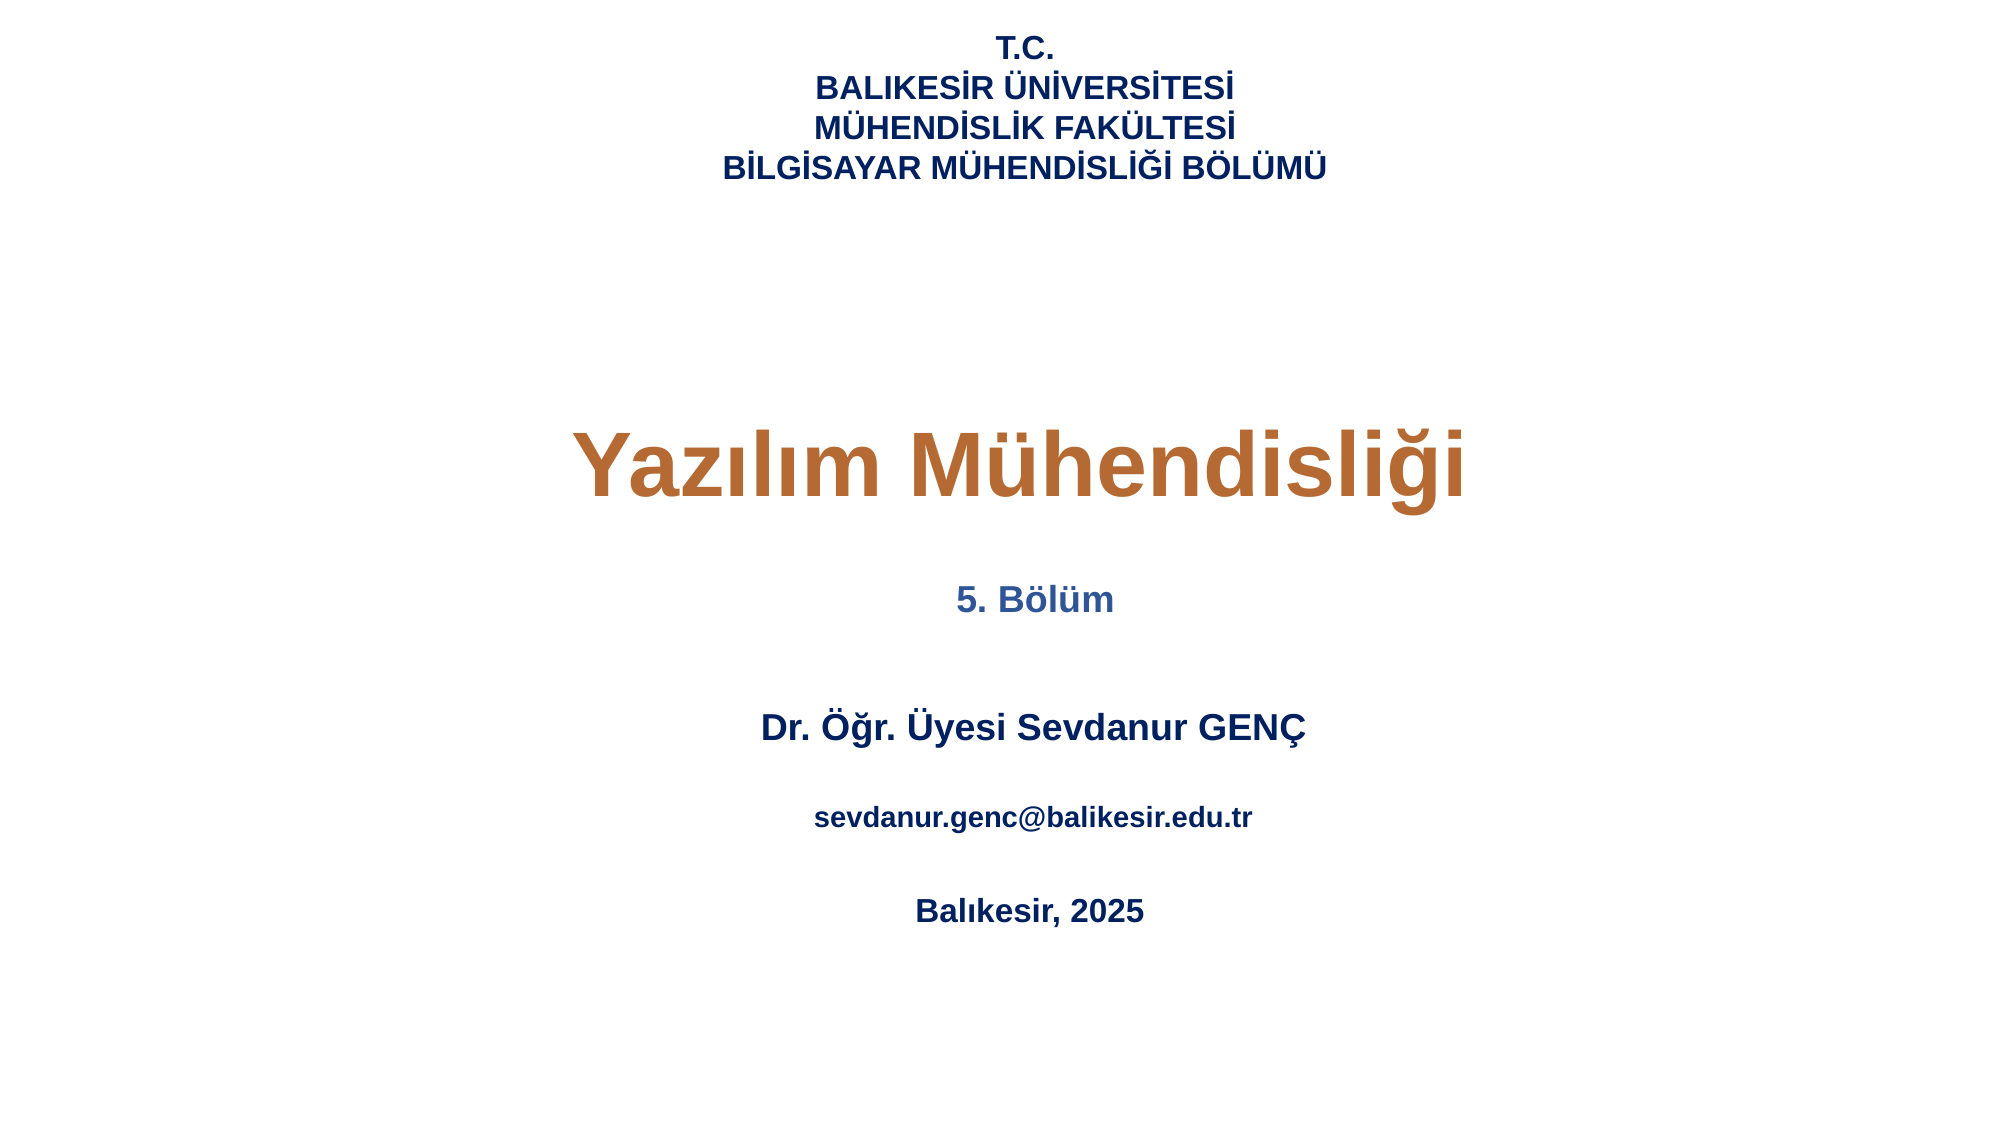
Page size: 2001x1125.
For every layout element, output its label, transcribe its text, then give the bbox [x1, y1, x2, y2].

text_box Balıkesir, 2025 [788, 881, 1262, 937]
text_box T.C. BALIKESİR ÜNİVERSİTESİ MÜHENDİSLİK FAKÜLTESİ BİLGİSAYAR MÜHENDİSLİĞİ BÖLÜMÜ [377, 18, 1674, 194]
text_box sevdanur.genc@balikesir.edu.tr [799, 790, 1378, 841]
text_box 5. Bölüm [362, 567, 1709, 627]
text_box Yazılım Mühendisliği [291, 397, 1750, 522]
text_box Dr. Öğr. Üyesi Sevdanur GENÇ [746, 695, 1325, 756]
